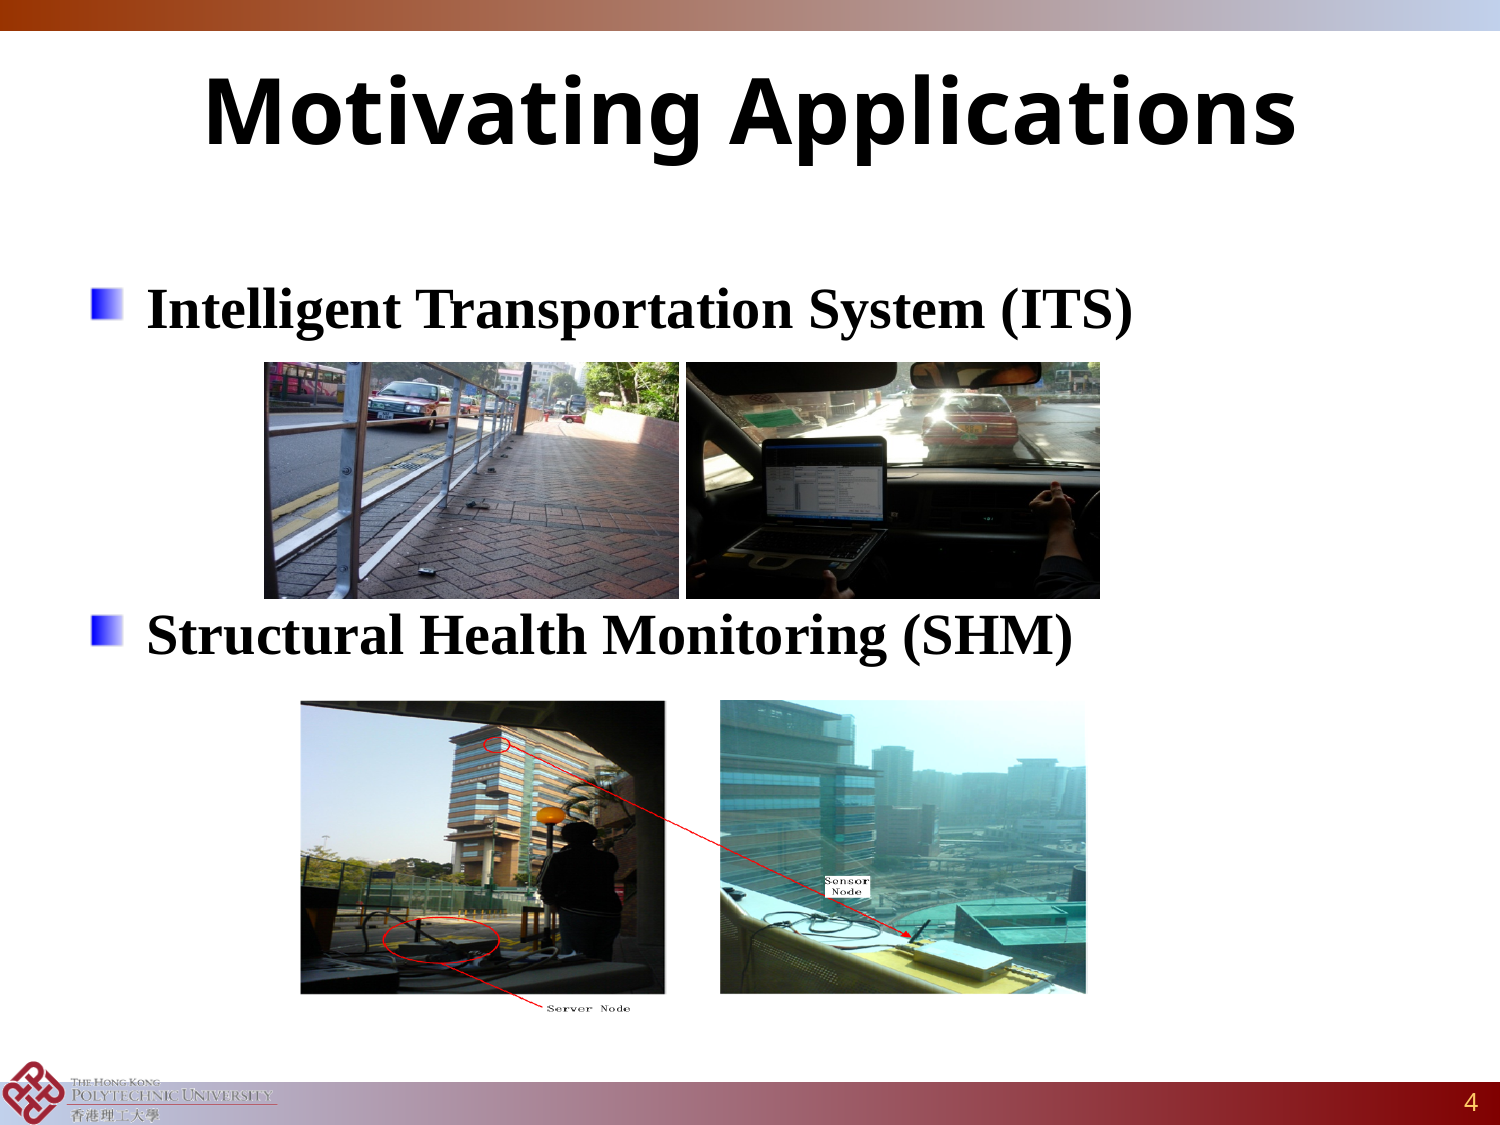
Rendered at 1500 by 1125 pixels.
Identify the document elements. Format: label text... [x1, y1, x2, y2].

picture [0, 1061, 278, 1125]
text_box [264, 362, 1101, 599]
picture [299, 699, 1088, 1015]
title Motivating Applications [75, 45, 1425, 233]
list Intelligent Transportation System (ITS) Structural Health Monitoring (SHM) [75, 262, 1425, 1005]
picture [89, 613, 127, 650]
picture [89, 286, 127, 324]
